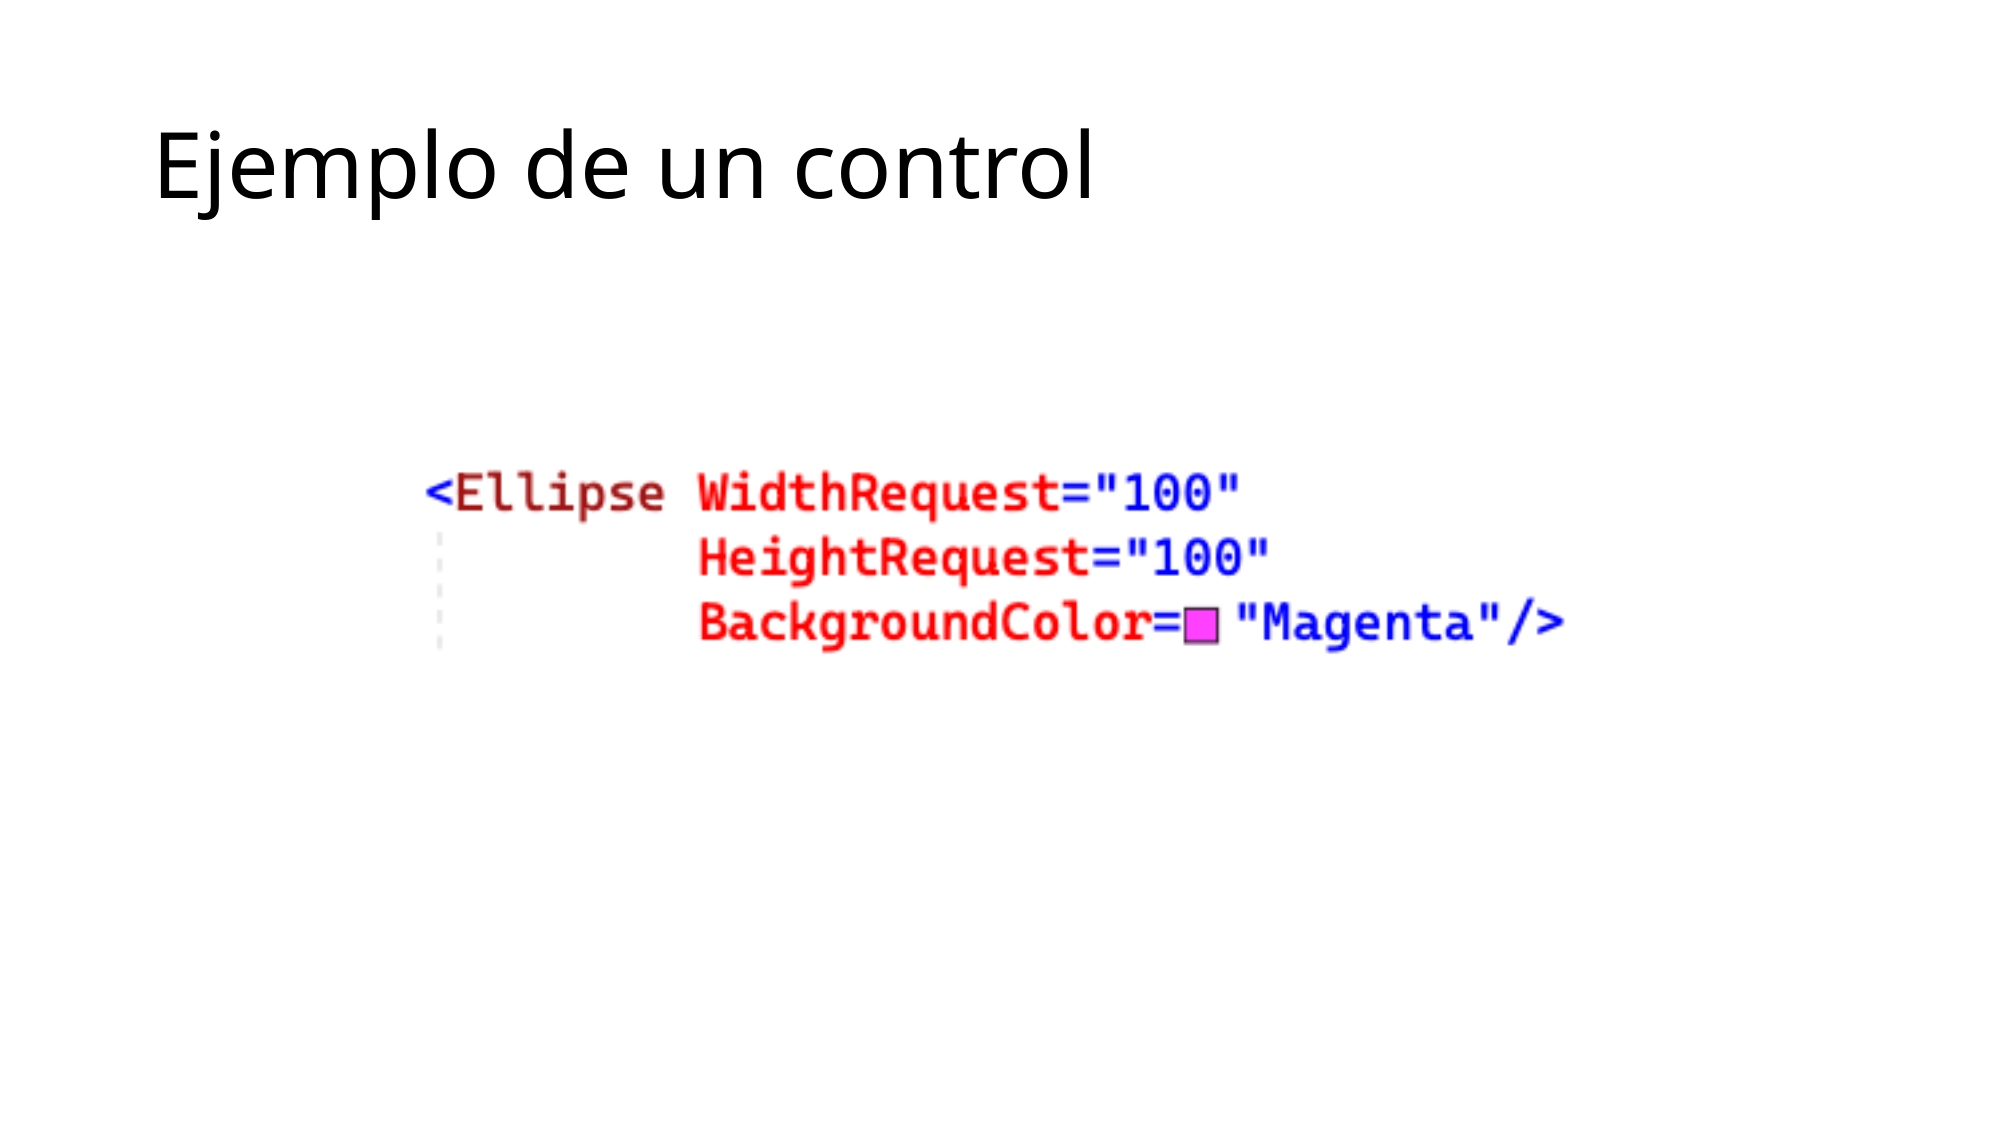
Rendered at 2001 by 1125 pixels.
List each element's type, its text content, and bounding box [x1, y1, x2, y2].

title Ejemplo de un control [137, 59, 1863, 278]
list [395, 444, 1605, 681]
